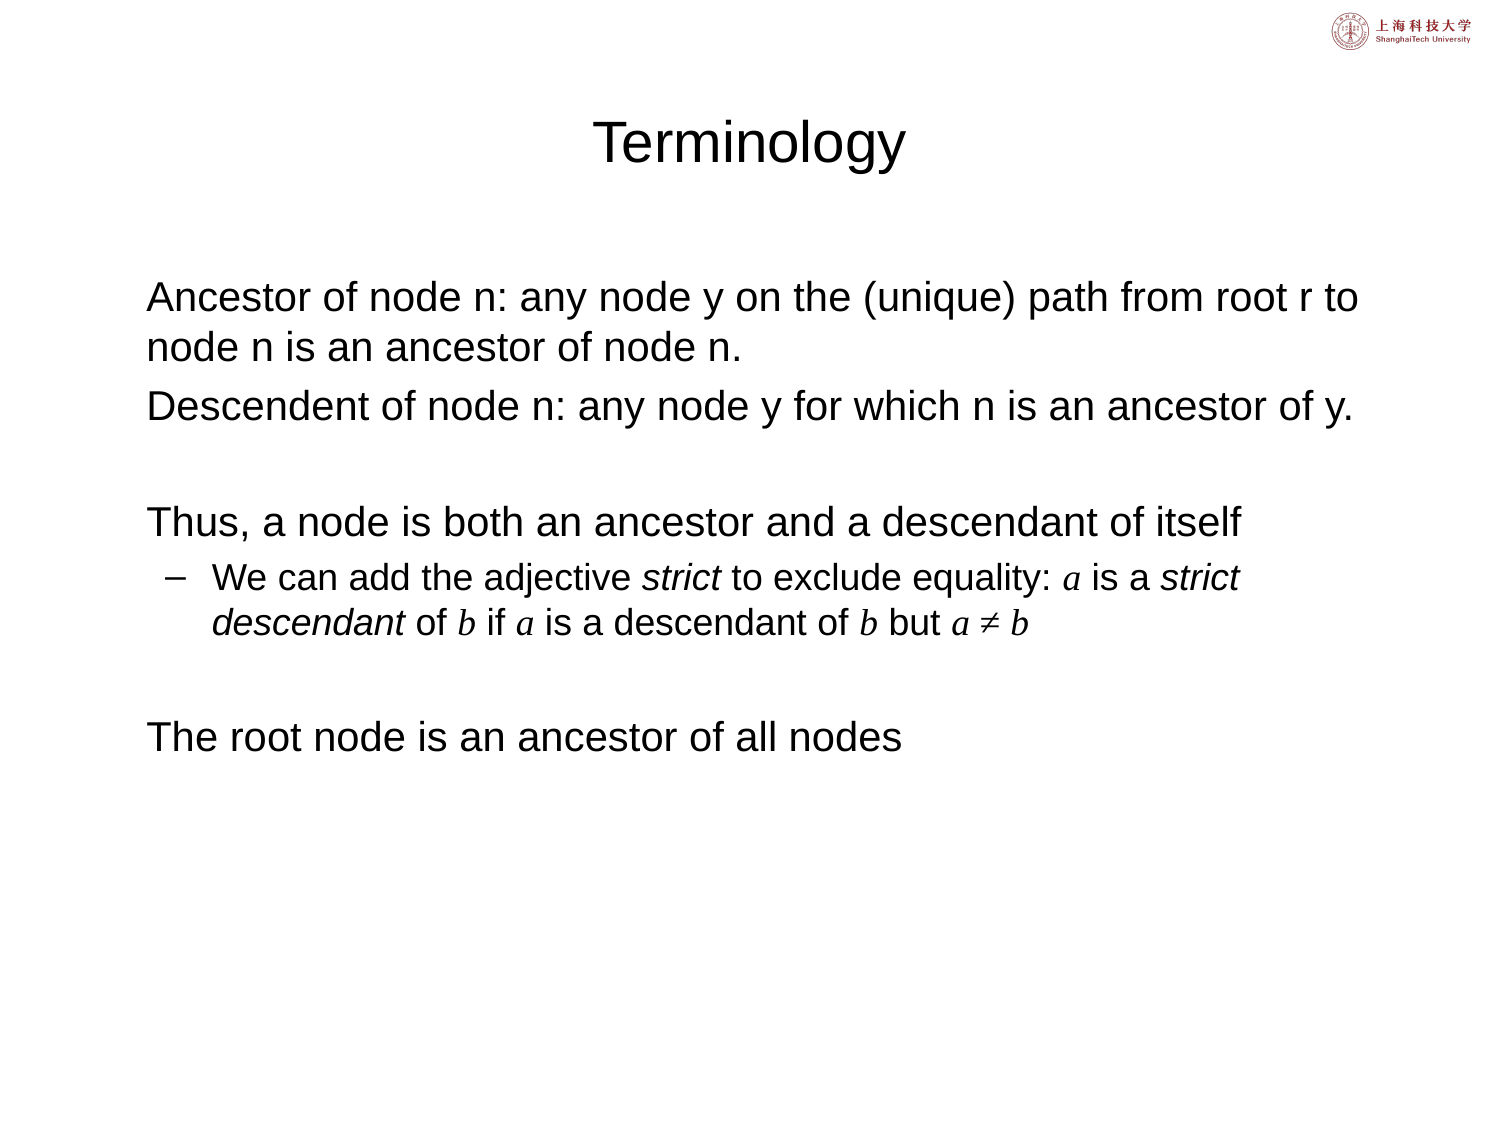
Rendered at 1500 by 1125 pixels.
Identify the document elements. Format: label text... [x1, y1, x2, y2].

title Terminology [74, 44, 1426, 233]
list Ancestor of node n: any node y on the (unique) path from root r to node n is an ancestor of node n. Descendent of node n: any node y for which n is an ancestor of y. Thus, a node is both an ancestor and a descendant of itself We can add the adjective strict to exclude equality: a is a strict descendant of b if a is a descendant of b but a ≠ b The root node is an ancestor of all nodes [74, 262, 1426, 1006]
picture [1327, 0, 1478, 109]
